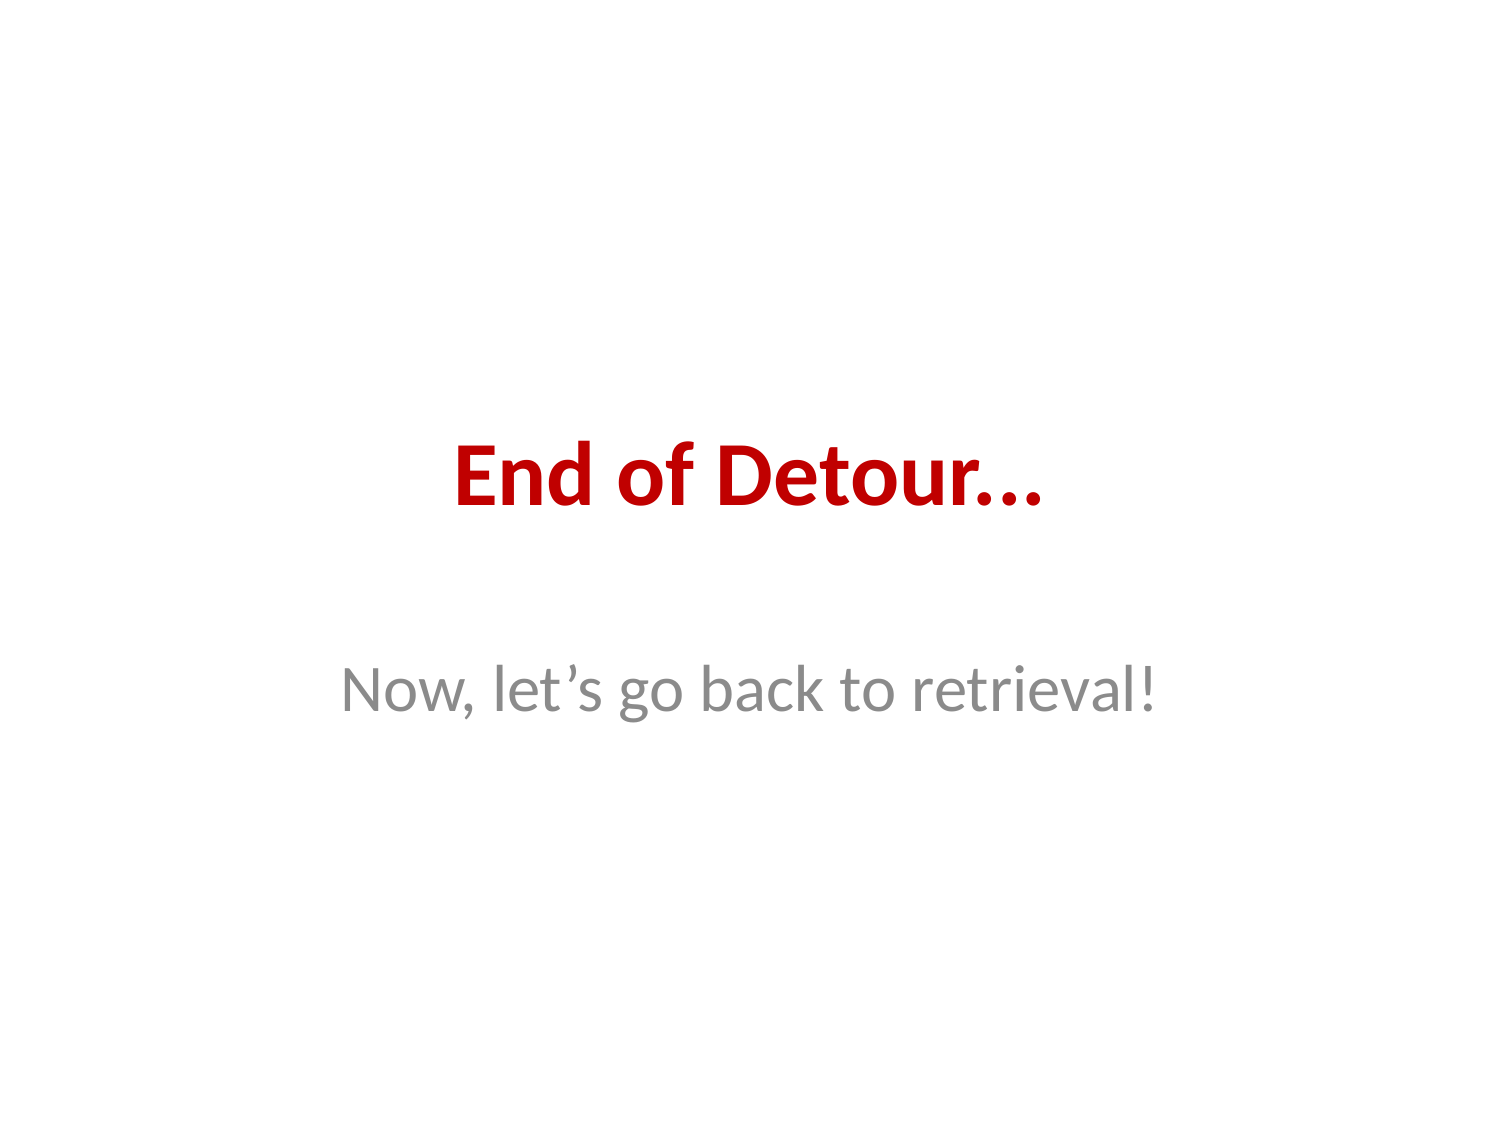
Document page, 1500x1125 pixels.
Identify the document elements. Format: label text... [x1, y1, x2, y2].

subtitle Now, let’s go back to retrieval! [225, 637, 1275, 925]
title End of Detour... [112, 375, 1388, 563]
